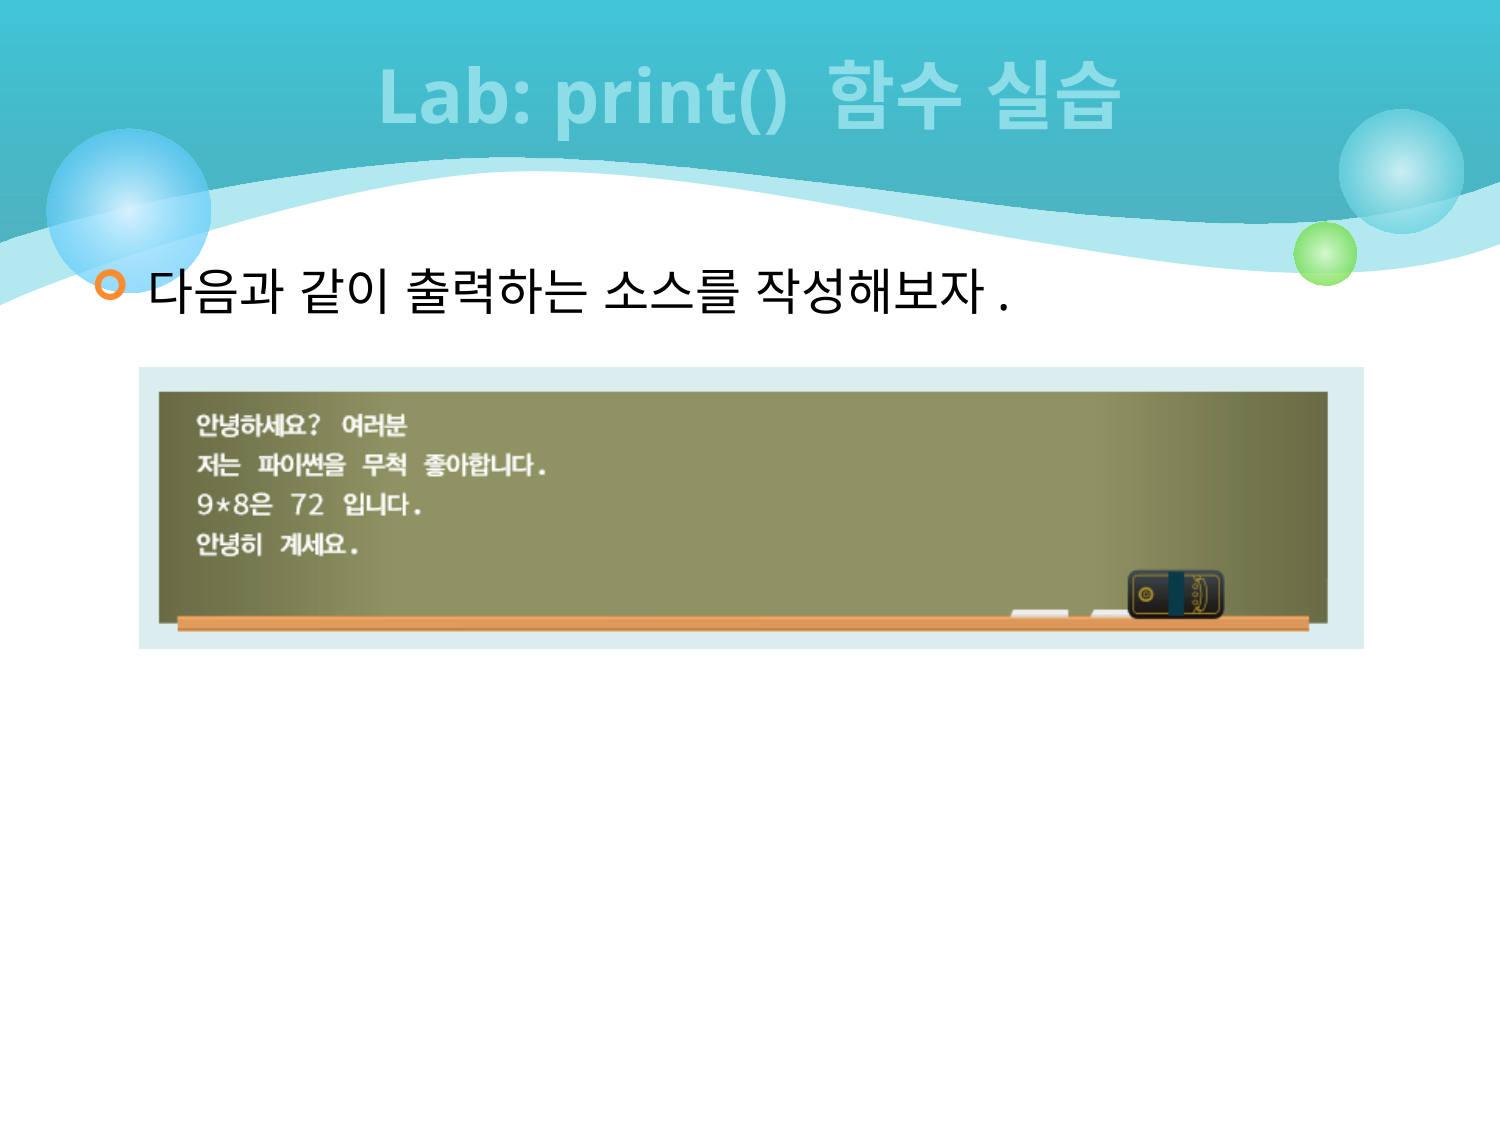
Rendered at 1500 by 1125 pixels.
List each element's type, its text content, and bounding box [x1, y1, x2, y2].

title Lab: print() 함수 실습 [75, 0, 1425, 188]
picture [138, 366, 1365, 649]
list 다음과 같이 출력하는 소스를 작성해보자. [76, 252, 1427, 996]
